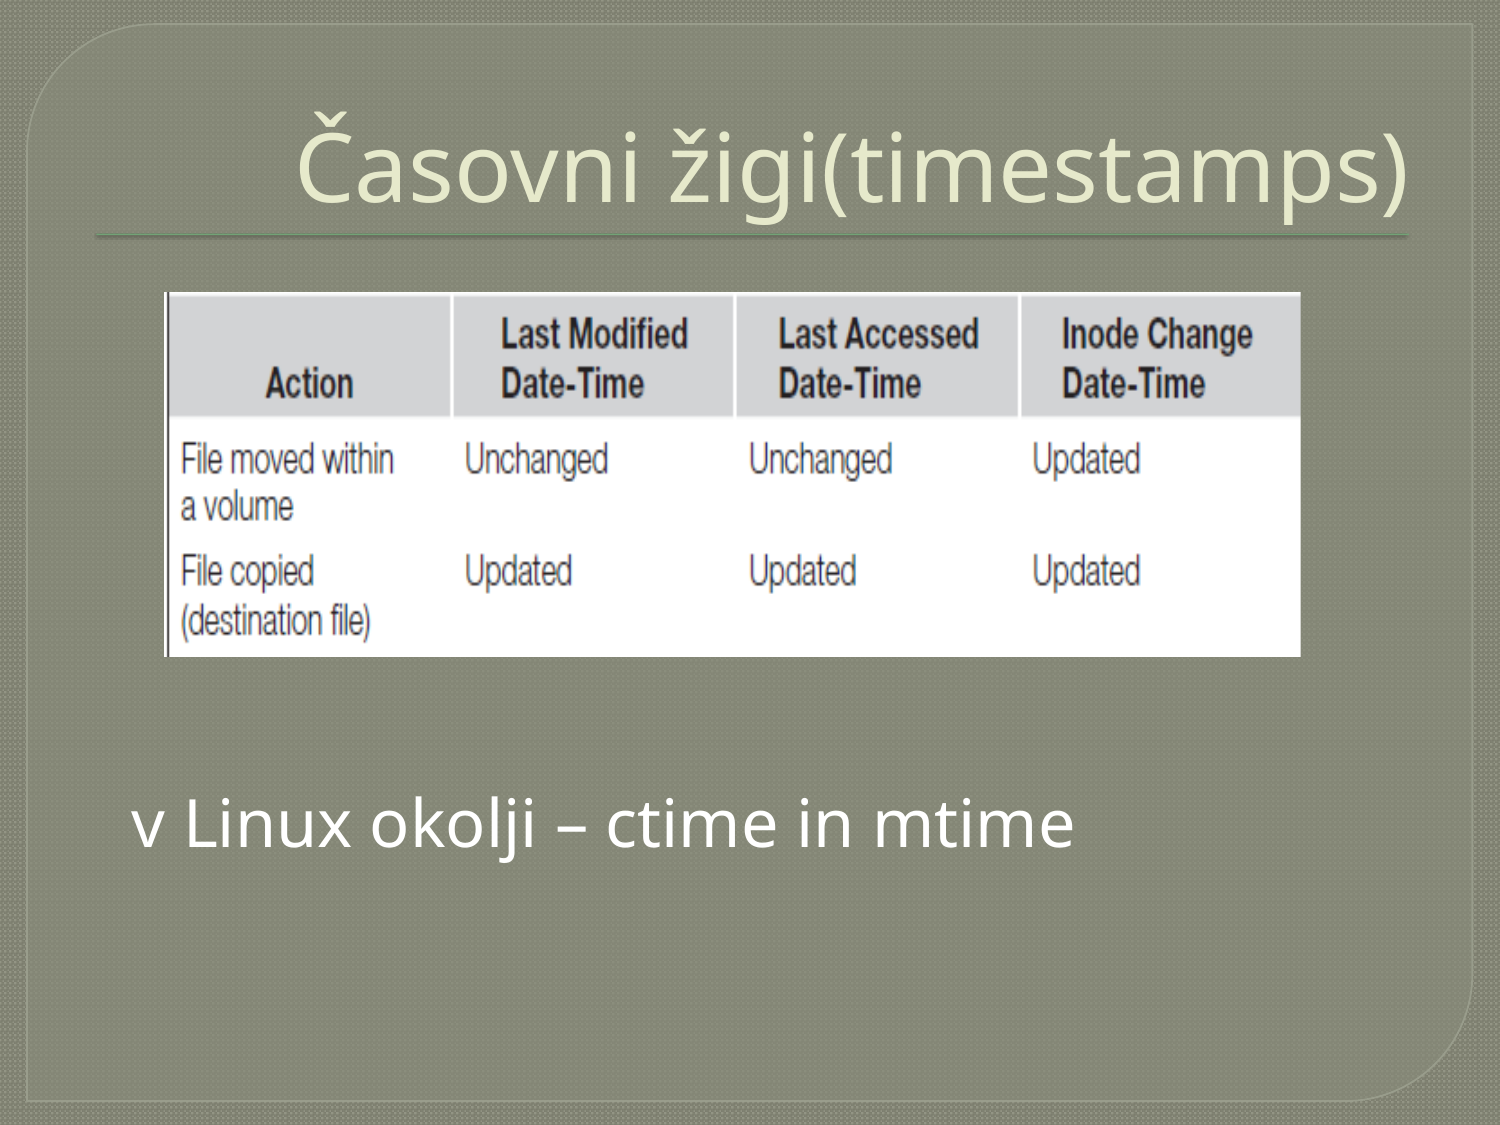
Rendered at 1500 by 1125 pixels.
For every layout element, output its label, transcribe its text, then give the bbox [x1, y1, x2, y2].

text_box v Linux okolji – ctime in mtime [117, 773, 1360, 869]
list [163, 292, 1302, 657]
title Časovni žigi(timestamps) [75, 41, 1425, 230]
